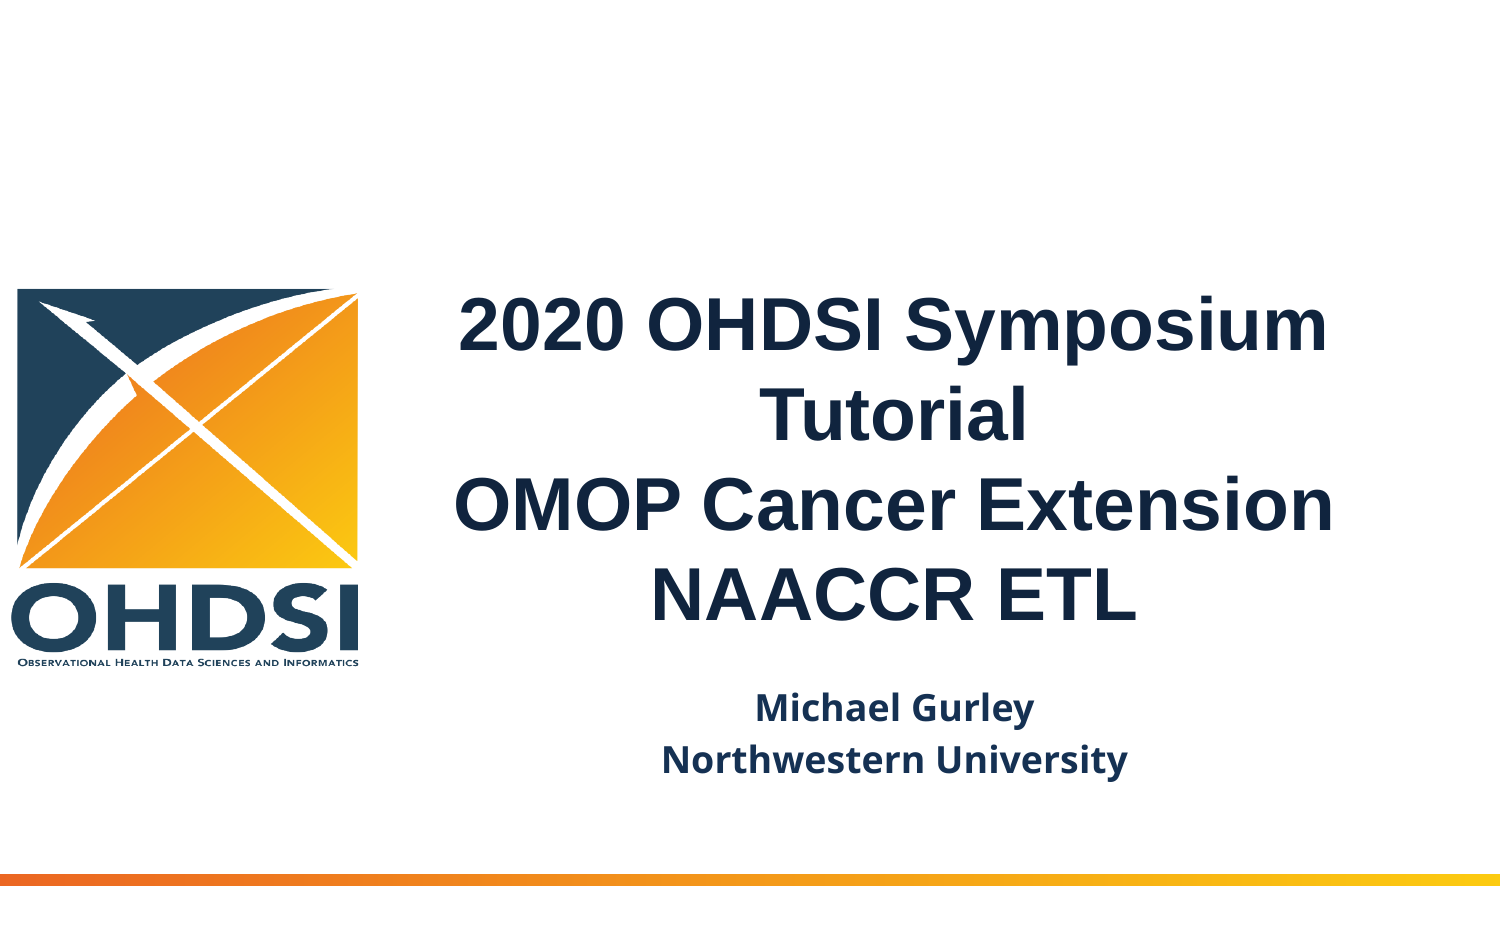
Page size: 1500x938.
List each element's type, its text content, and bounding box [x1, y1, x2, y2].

subtitle Michael Gurley Northwestern University [394, 676, 1395, 818]
picture [0, 256, 403, 698]
title 2020 OHDSI Symposium Tutorial OMOP Cancer Extension NAACCR ETL [426, 267, 1363, 676]
